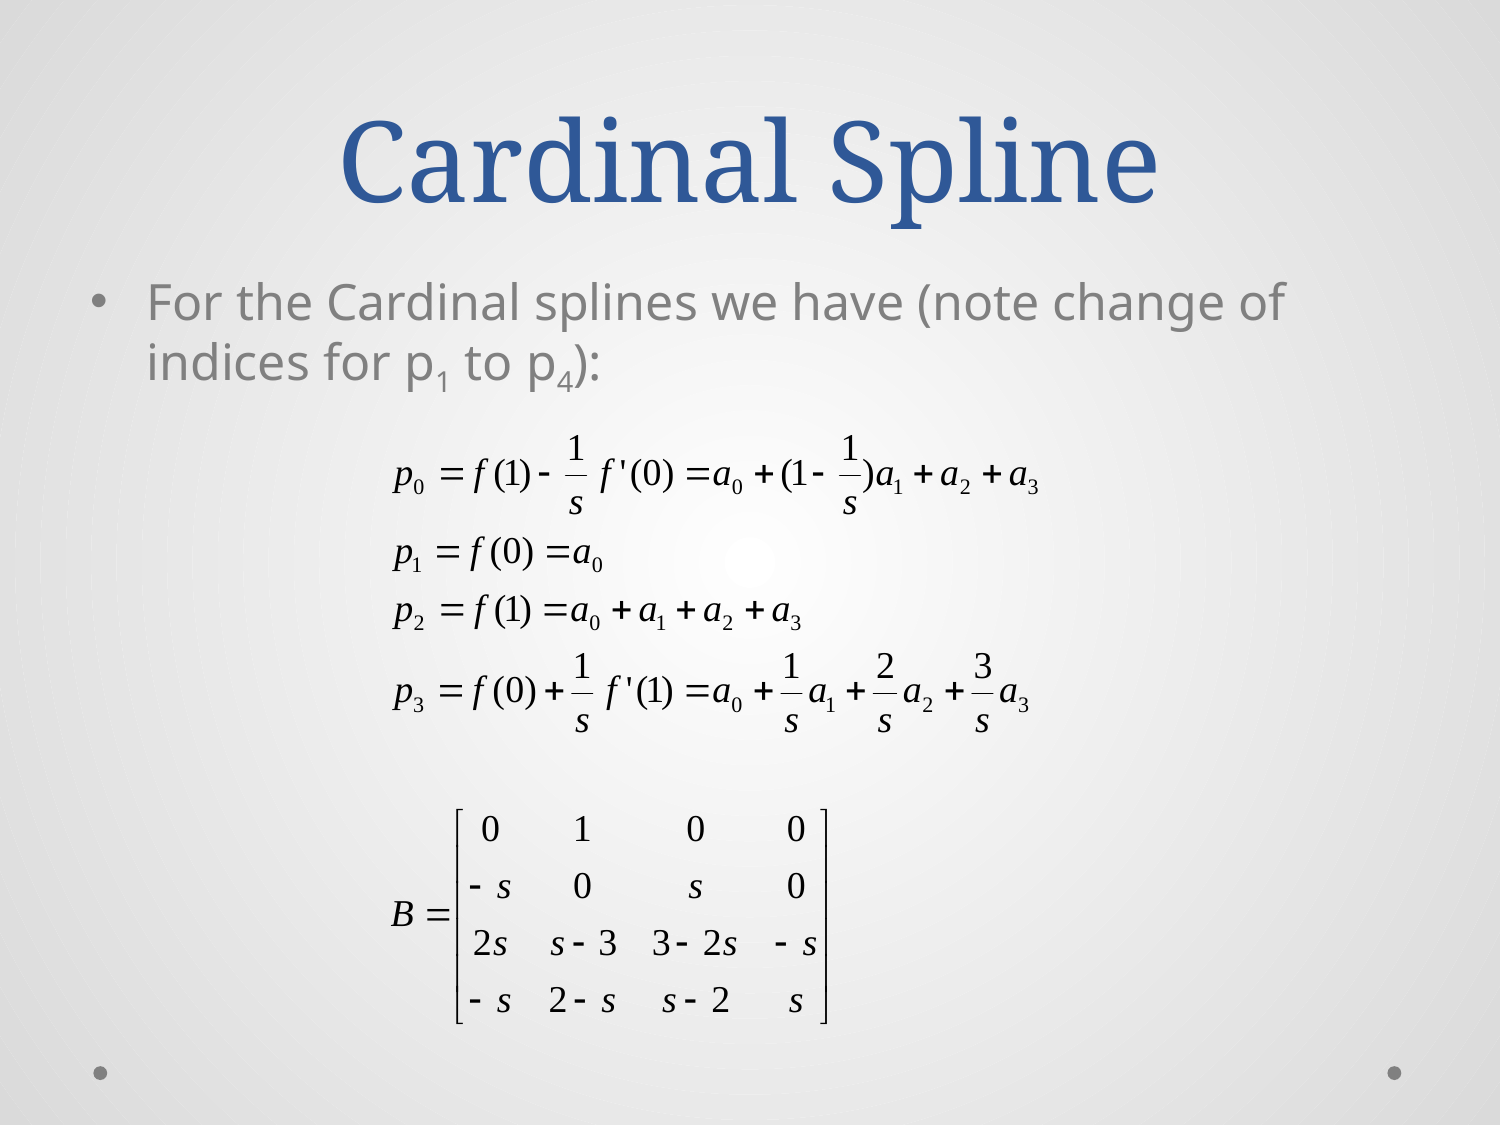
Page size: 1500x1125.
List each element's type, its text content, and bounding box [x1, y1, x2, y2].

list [383, 423, 1046, 1033]
list For the Cardinal splines we have (note change of indices for p1 to p4): [75, 262, 1400, 1005]
title Cardinal Spline [75, 45, 1425, 233]
